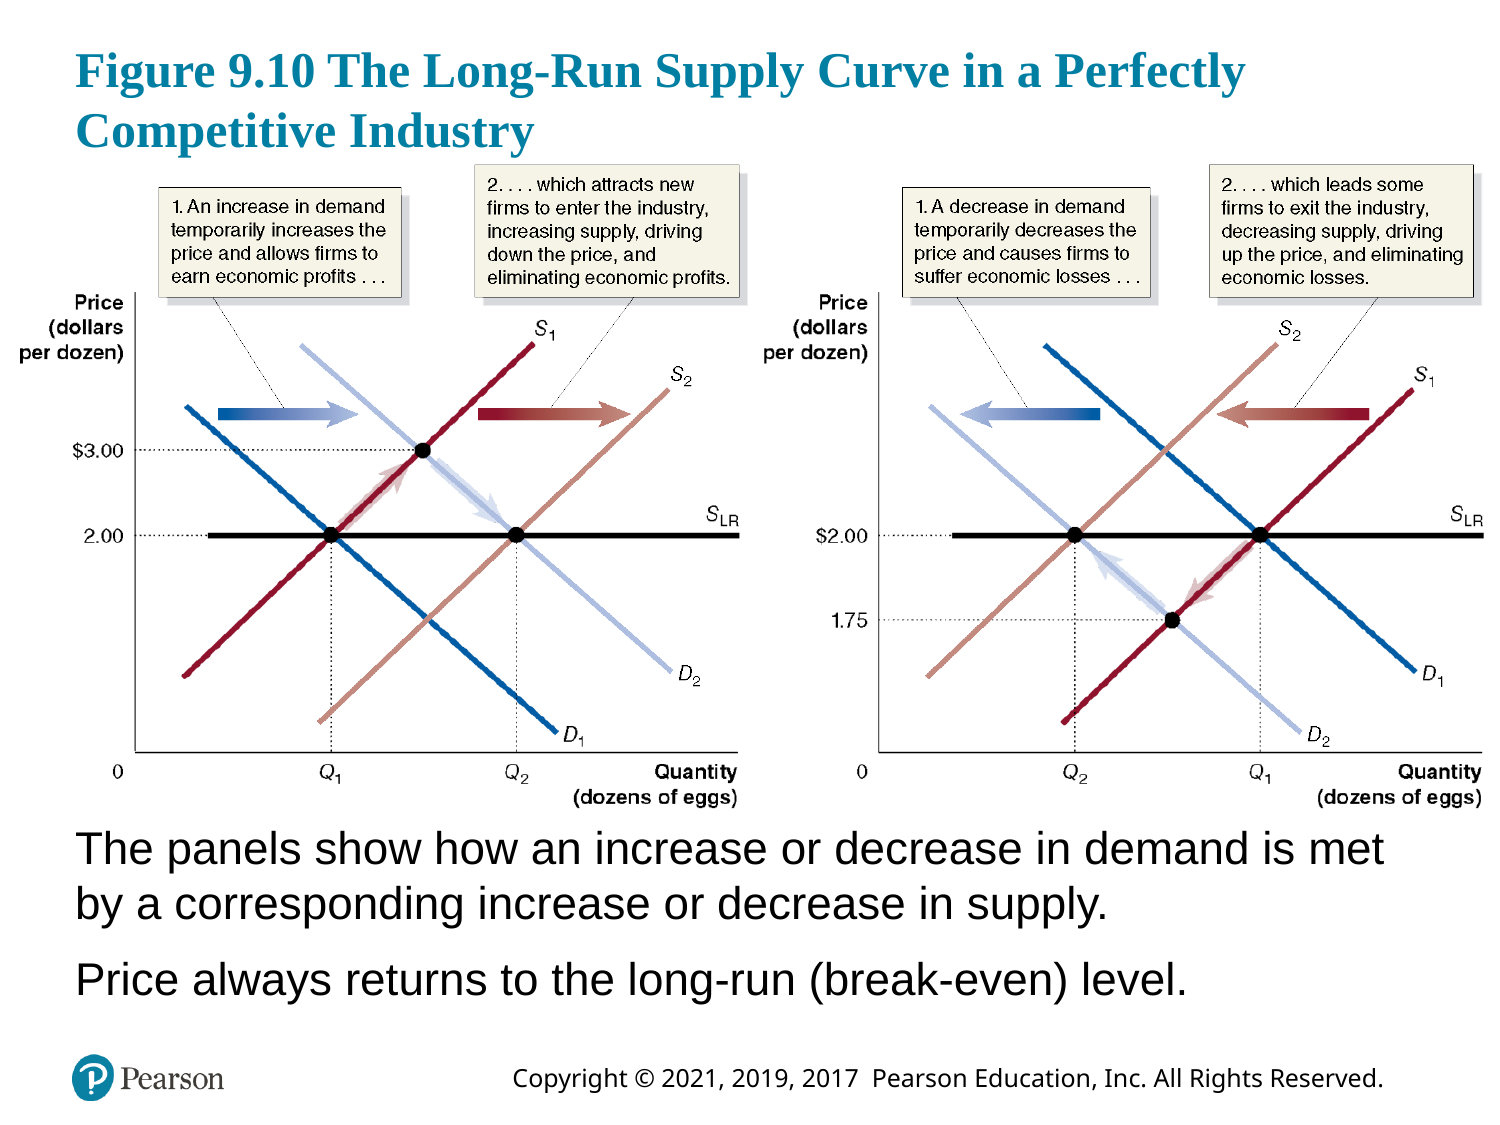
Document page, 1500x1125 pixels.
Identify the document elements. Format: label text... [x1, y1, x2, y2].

picture [81, 1064, 107, 1089]
picture [10, 155, 1490, 813]
picture [72, 1087, 83, 1101]
picture [99, 1054, 224, 1101]
picture [72, 1054, 89, 1072]
title Figure 9.10 The Long-Run Supply Curve in a Perfectly Competitive Industry [75, 37, 1425, 152]
list The panels show how an increase or decrease in demand is met by a corresponding increase or decrease in supply. Price always returns to the long-run (break-even) level. [75, 823, 1425, 1005]
